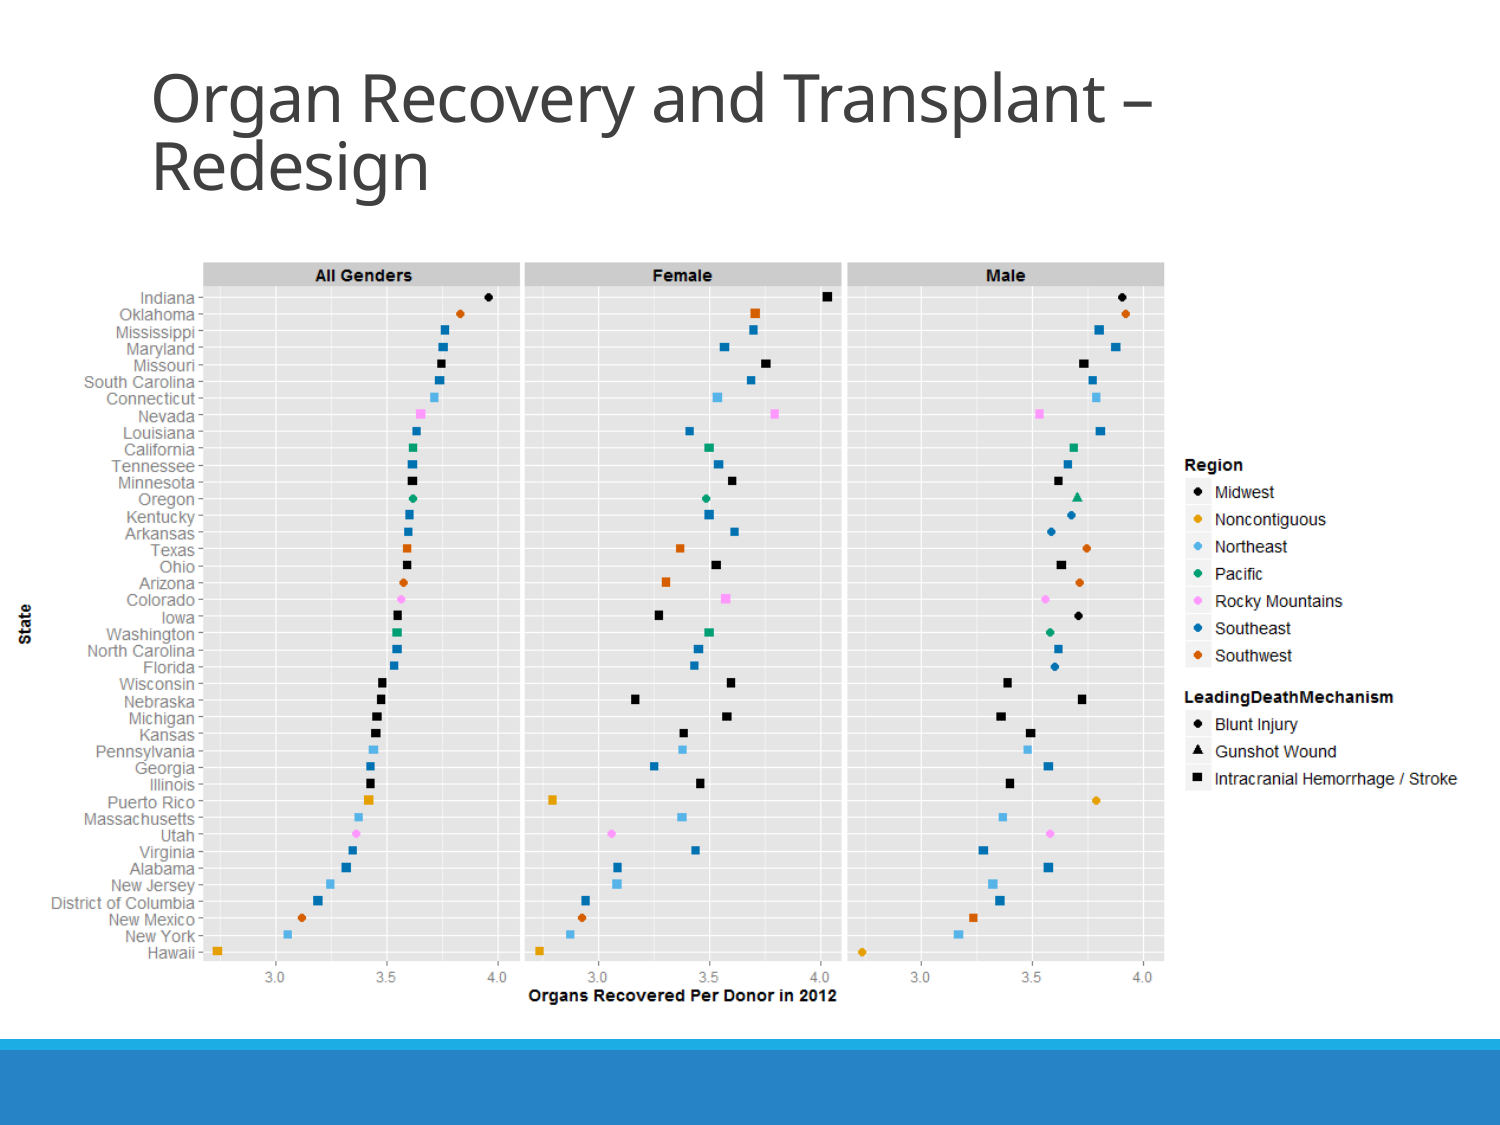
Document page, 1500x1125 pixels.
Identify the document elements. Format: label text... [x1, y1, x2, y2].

title Organ Recovery and Transplant – Redesign [135, 47, 1373, 212]
picture [0, 240, 1500, 1018]
